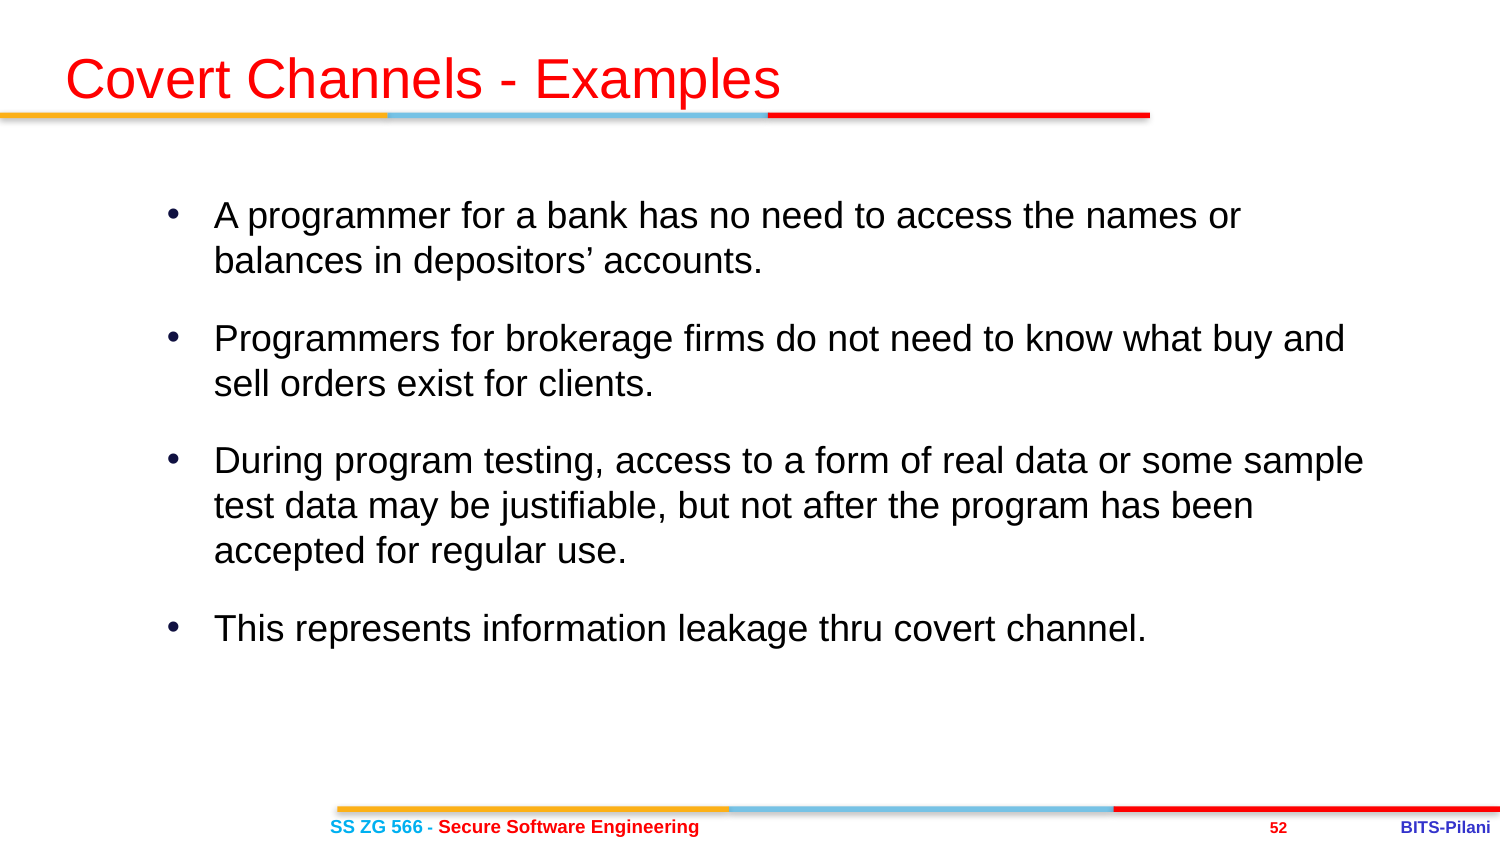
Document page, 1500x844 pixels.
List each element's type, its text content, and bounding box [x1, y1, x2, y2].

list A programmer for a bank has no need to access the names or balances in depositors’ accounts. Programmers for brokerage firms do not need to know what buy and sell orders exist for clients. During program testing, access to a form of real data or some sample test data may be justifiable, but not after the program has been accepted for regular use. This represents information leakage thru covert channel. [151, 183, 1400, 741]
list Covert Channels - Examples [50, 35, 1075, 128]
